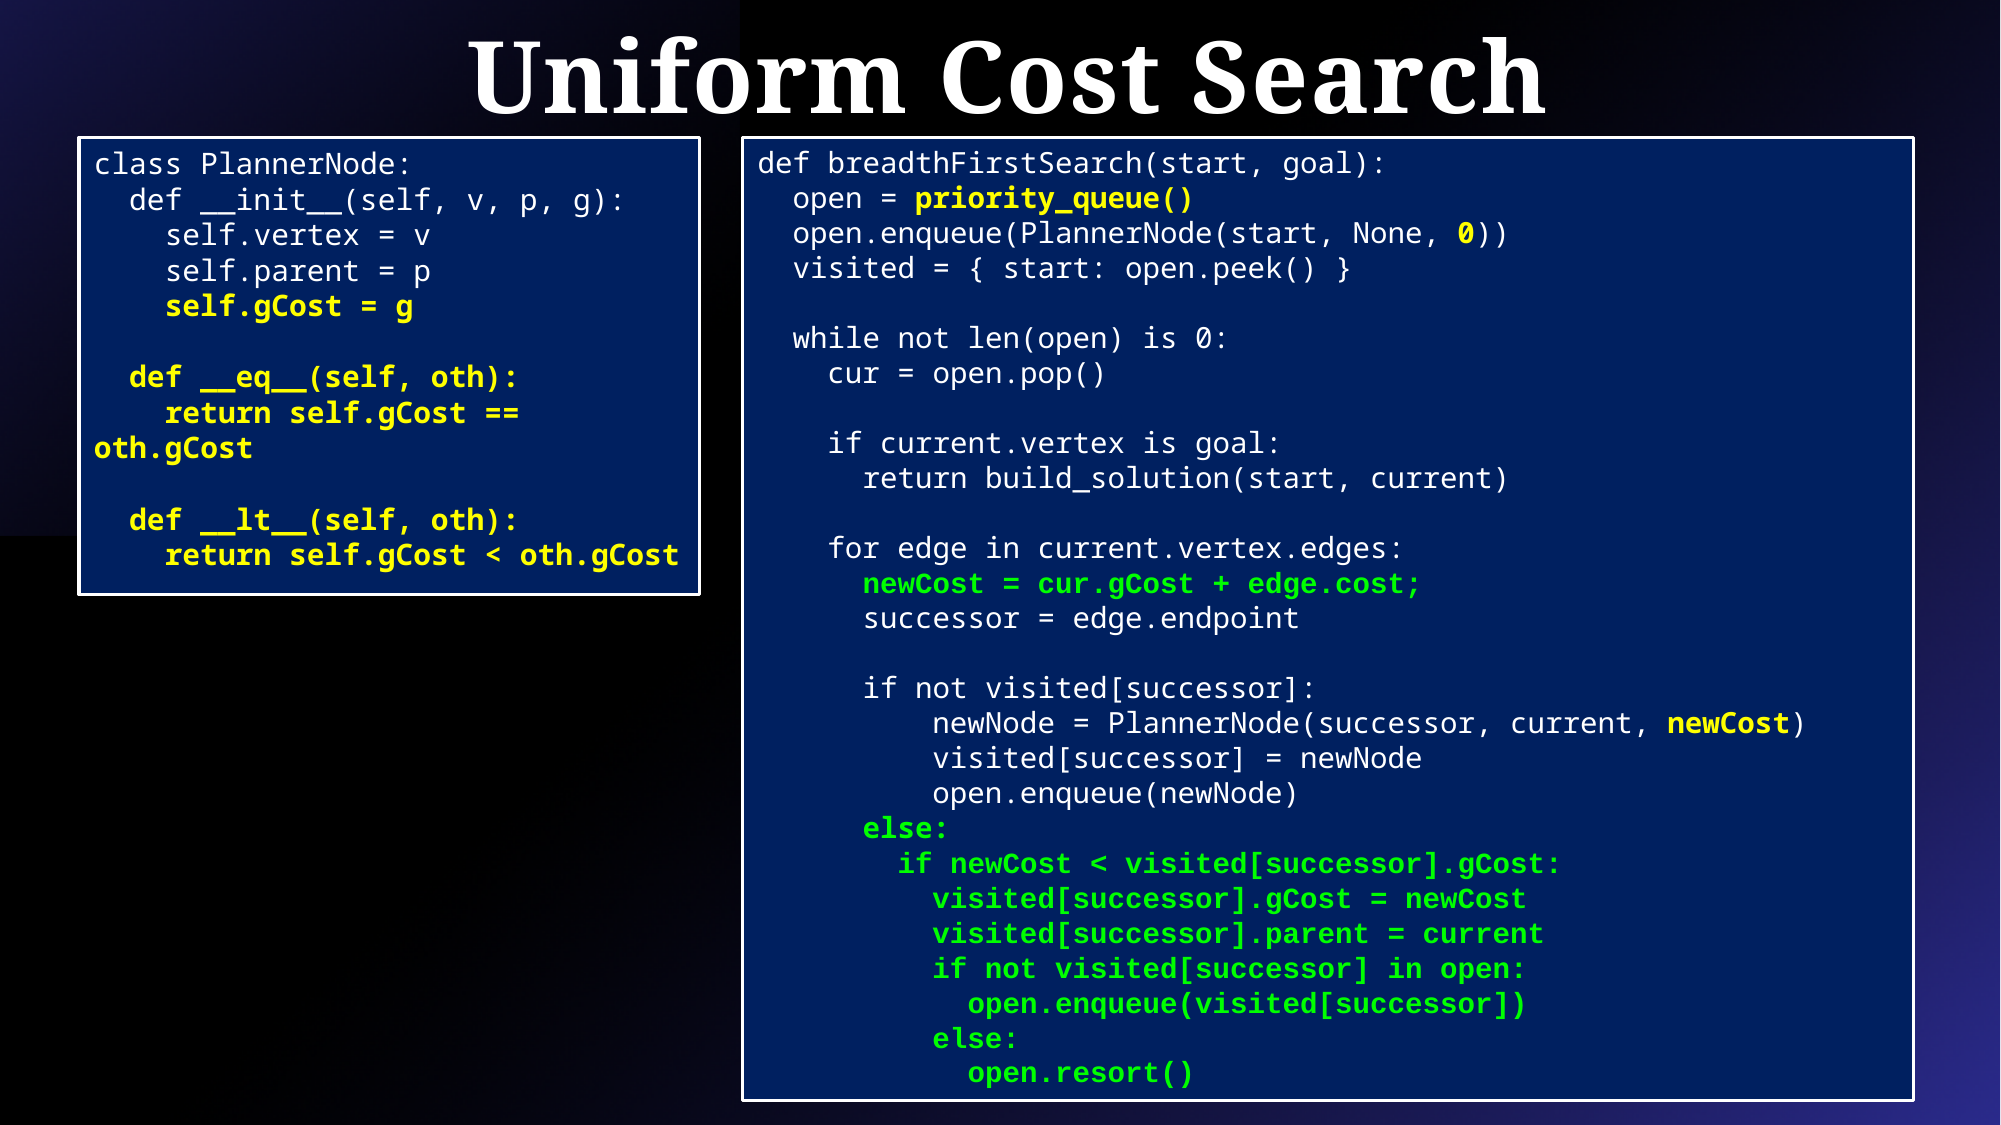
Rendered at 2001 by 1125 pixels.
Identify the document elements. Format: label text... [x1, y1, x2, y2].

text_box class PlannerNode: def __init__(self, v, p, g): self.vertex = v self.parent = p self.gCost = g def __eq__(self, oth): return self.gCost == oth.gCost def __lt__(self, oth): return self.gCost < oth.gCost [78, 137, 700, 595]
text_box def breadthFirstSearch(start, goal): open = priority_queue() open.enqueue(PlannerNode(start, None, 0)) visited = { start: open.peek() } while not len(open) is 0: cur = open.pop() if current.vertex is goal: return build_solution(start, current) for edge in current.vertex.edges: newCost = cur.gCost + edge.cost; successor = edge.endpoint if not visited[successor]: newNode = PlannerNode(successor, current, newCost) visited[successor] = newNode open.enqueue(newNode) else: if newCost < visited[successor].gCost: visited[successor].gCost = newCost visited[successor].parent = current if not visited[successor] in open: open.enqueue(visited[successor]) else: open.resort() [742, 137, 1914, 1101]
title Uniform Cost Search [91, 24, 1926, 138]
picture [0, 0, 2001, 1125]
